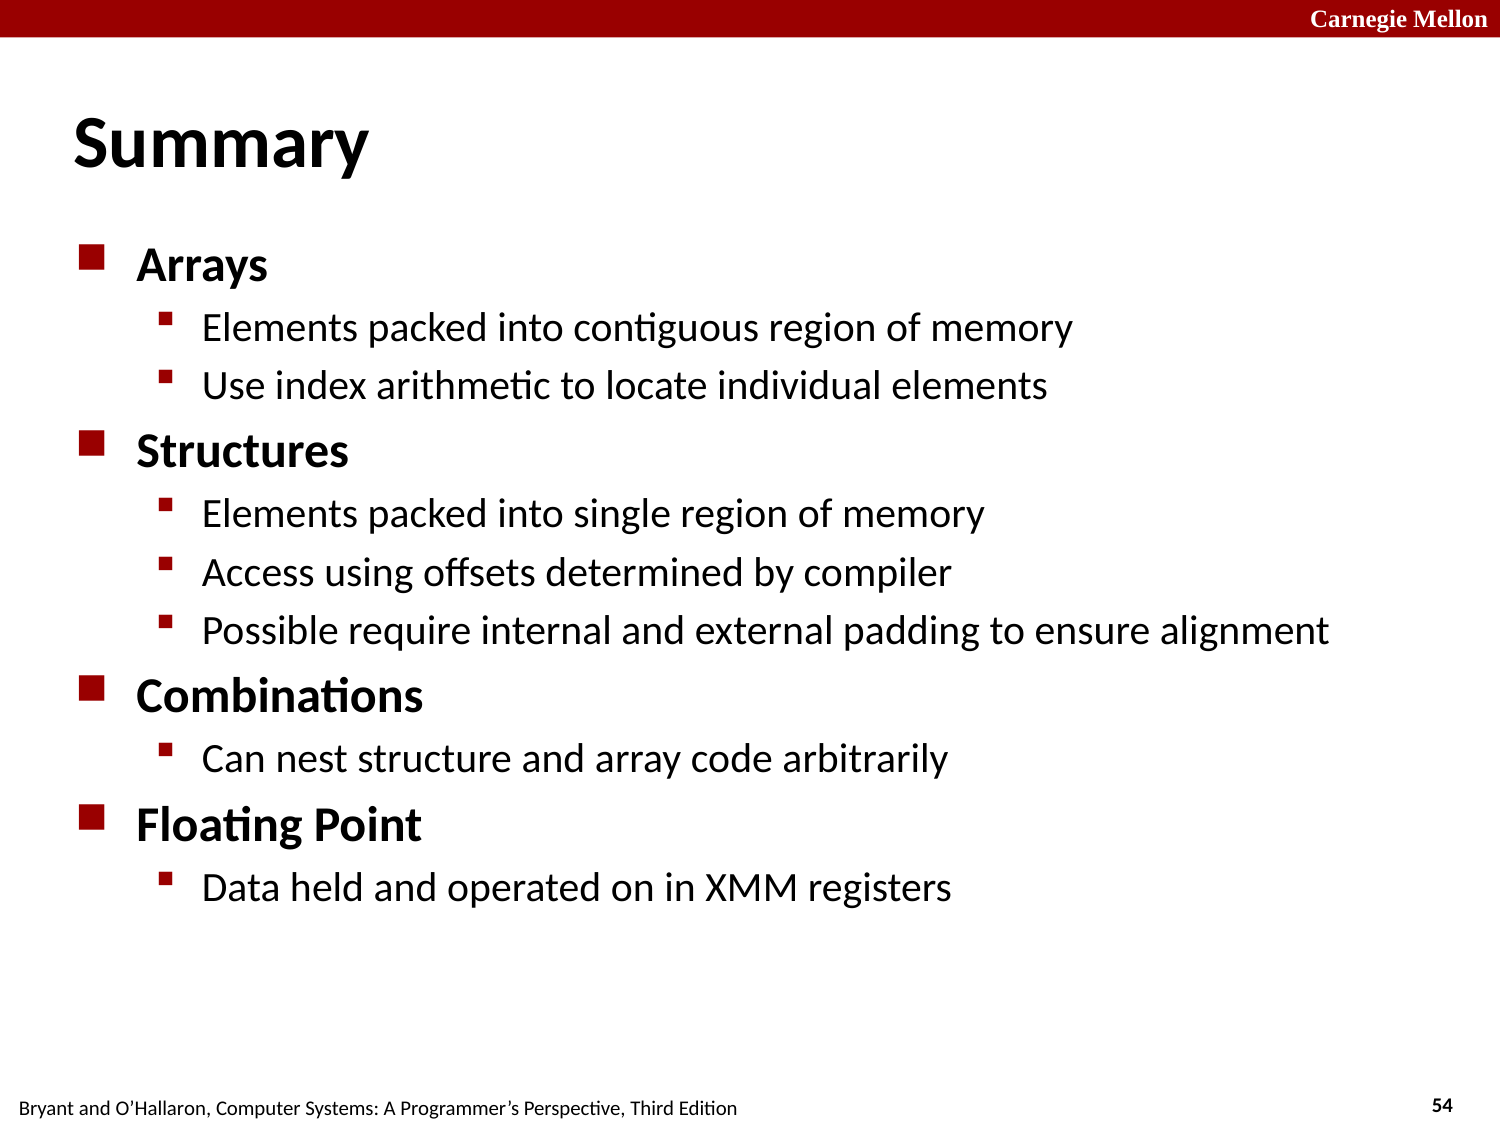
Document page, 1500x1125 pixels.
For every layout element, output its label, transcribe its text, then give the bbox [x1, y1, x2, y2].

list Arrays Elements packed into contiguous region of memory Use index arithmetic to locate individual elements Structures Elements packed into single region of memory Access using offsets determined by compiler Possible require internal and external padding to ensure alignment Combinations Can nest structure and array code arbitrarily Floating Point Data held and operated on in XMM registers [64, 223, 1361, 1040]
title Summary [58, 74, 1305, 201]
